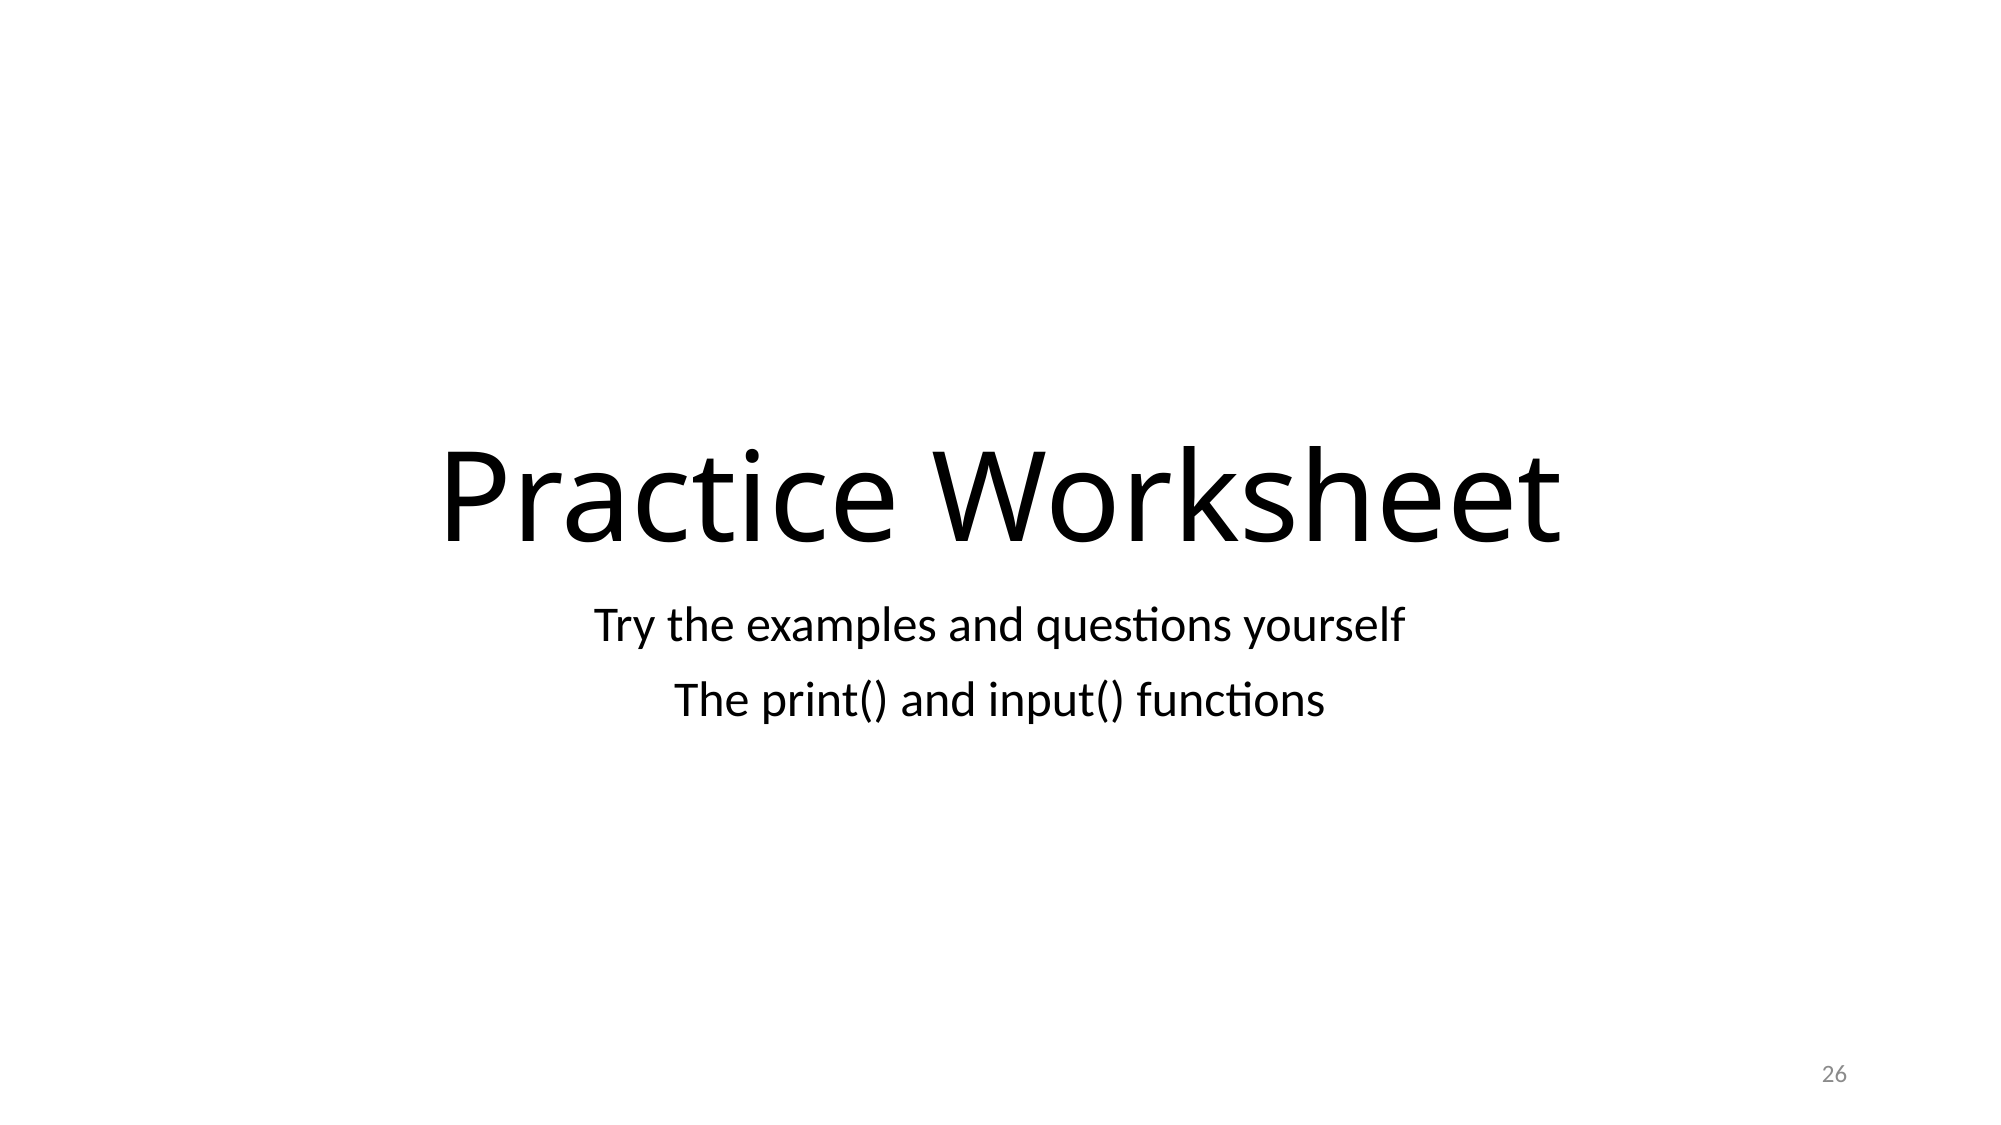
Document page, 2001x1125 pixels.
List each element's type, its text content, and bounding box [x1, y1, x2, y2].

slide_number 26 [1412, 1042, 1863, 1103]
title Practice Worksheet [249, 184, 1750, 576]
subtitle Try the examples and questions yourself The print() and input() functions [249, 590, 1750, 863]
